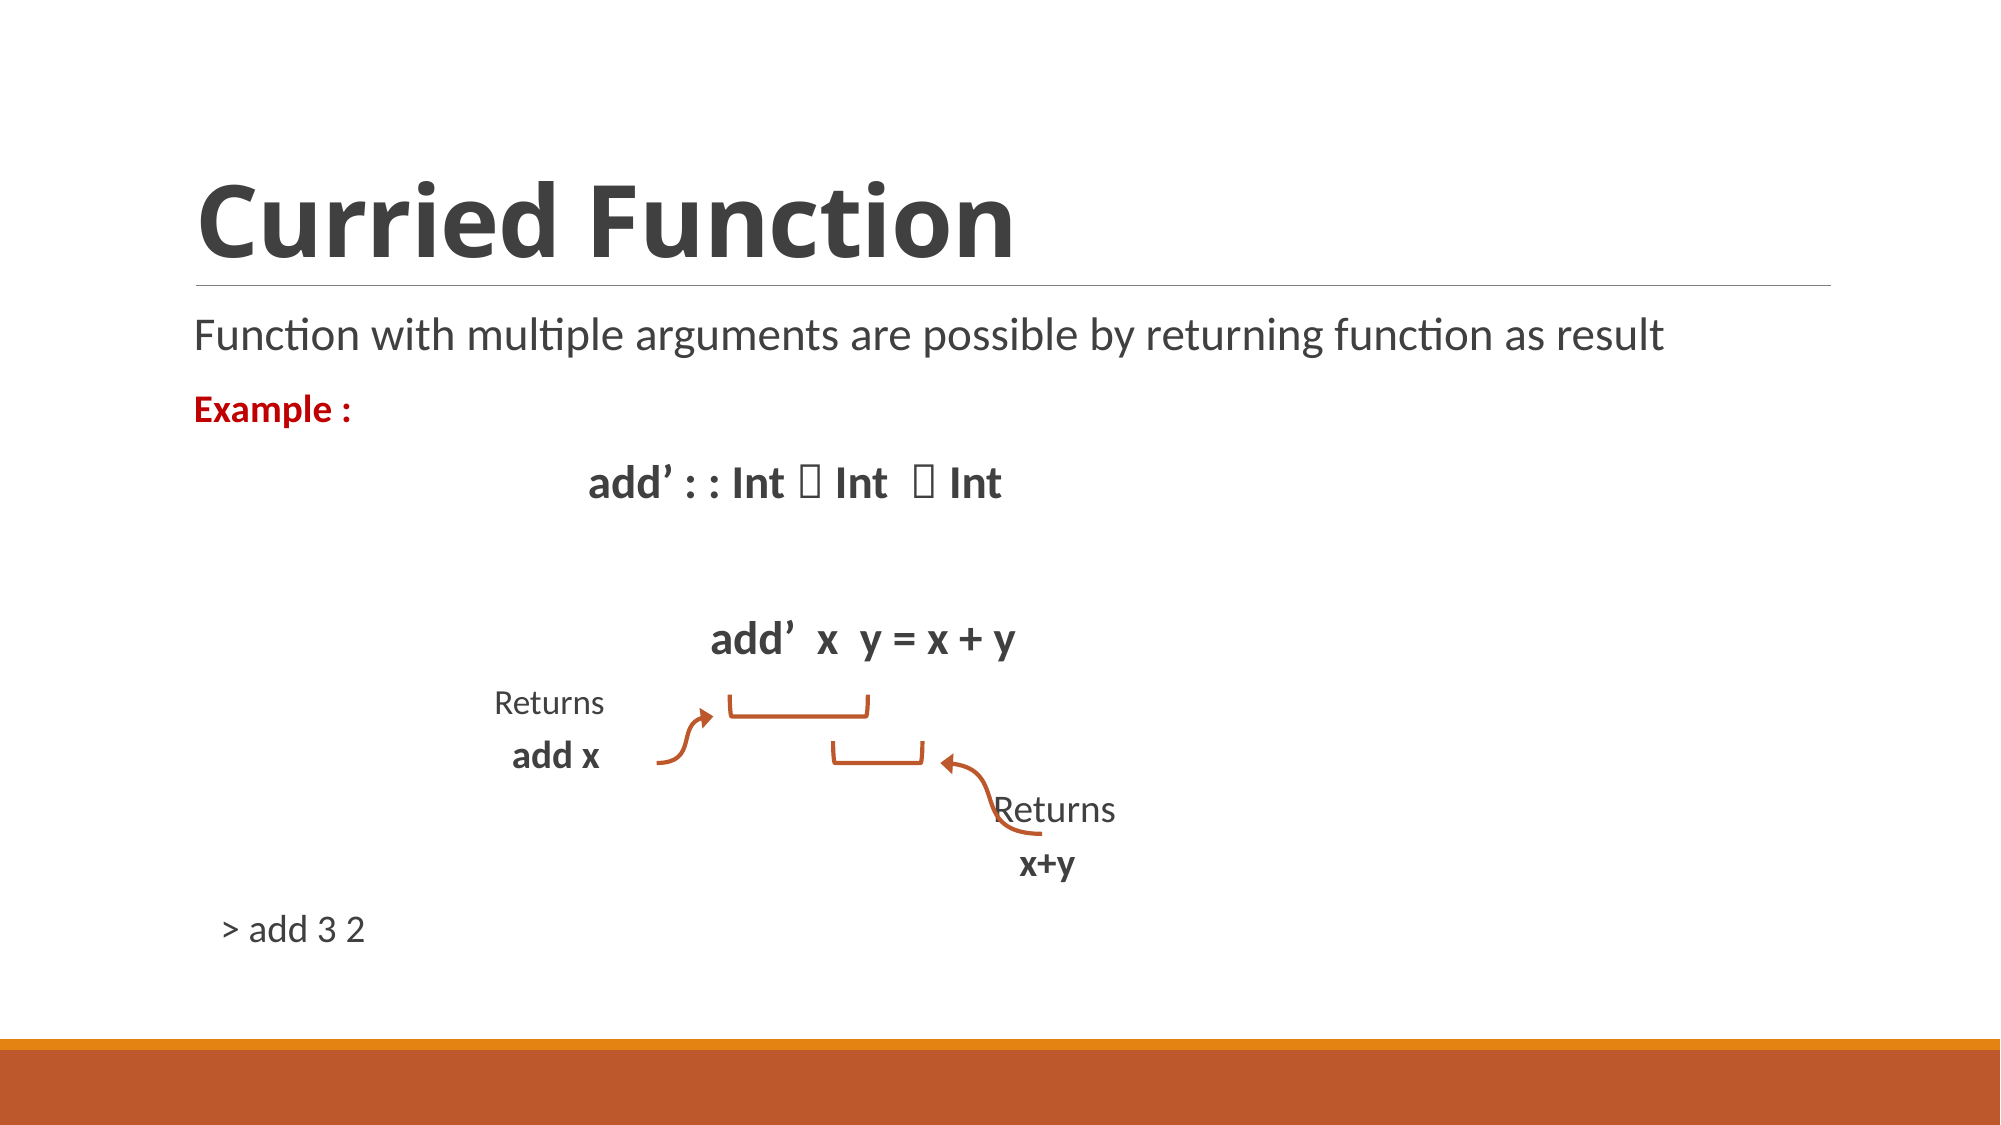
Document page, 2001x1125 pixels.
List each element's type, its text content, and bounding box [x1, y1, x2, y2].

title Curried Function [180, 47, 1830, 285]
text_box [939, 762, 1043, 835]
list Function with multiple arguments are possible by returning function as result Example : add’ : : Int  Int  Int add’ x y = x + y Returns add x Returns x+y > add 3 2 [180, 302, 1830, 963]
text_box [832, 741, 924, 765]
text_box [656, 715, 714, 764]
text_box [728, 694, 869, 718]
